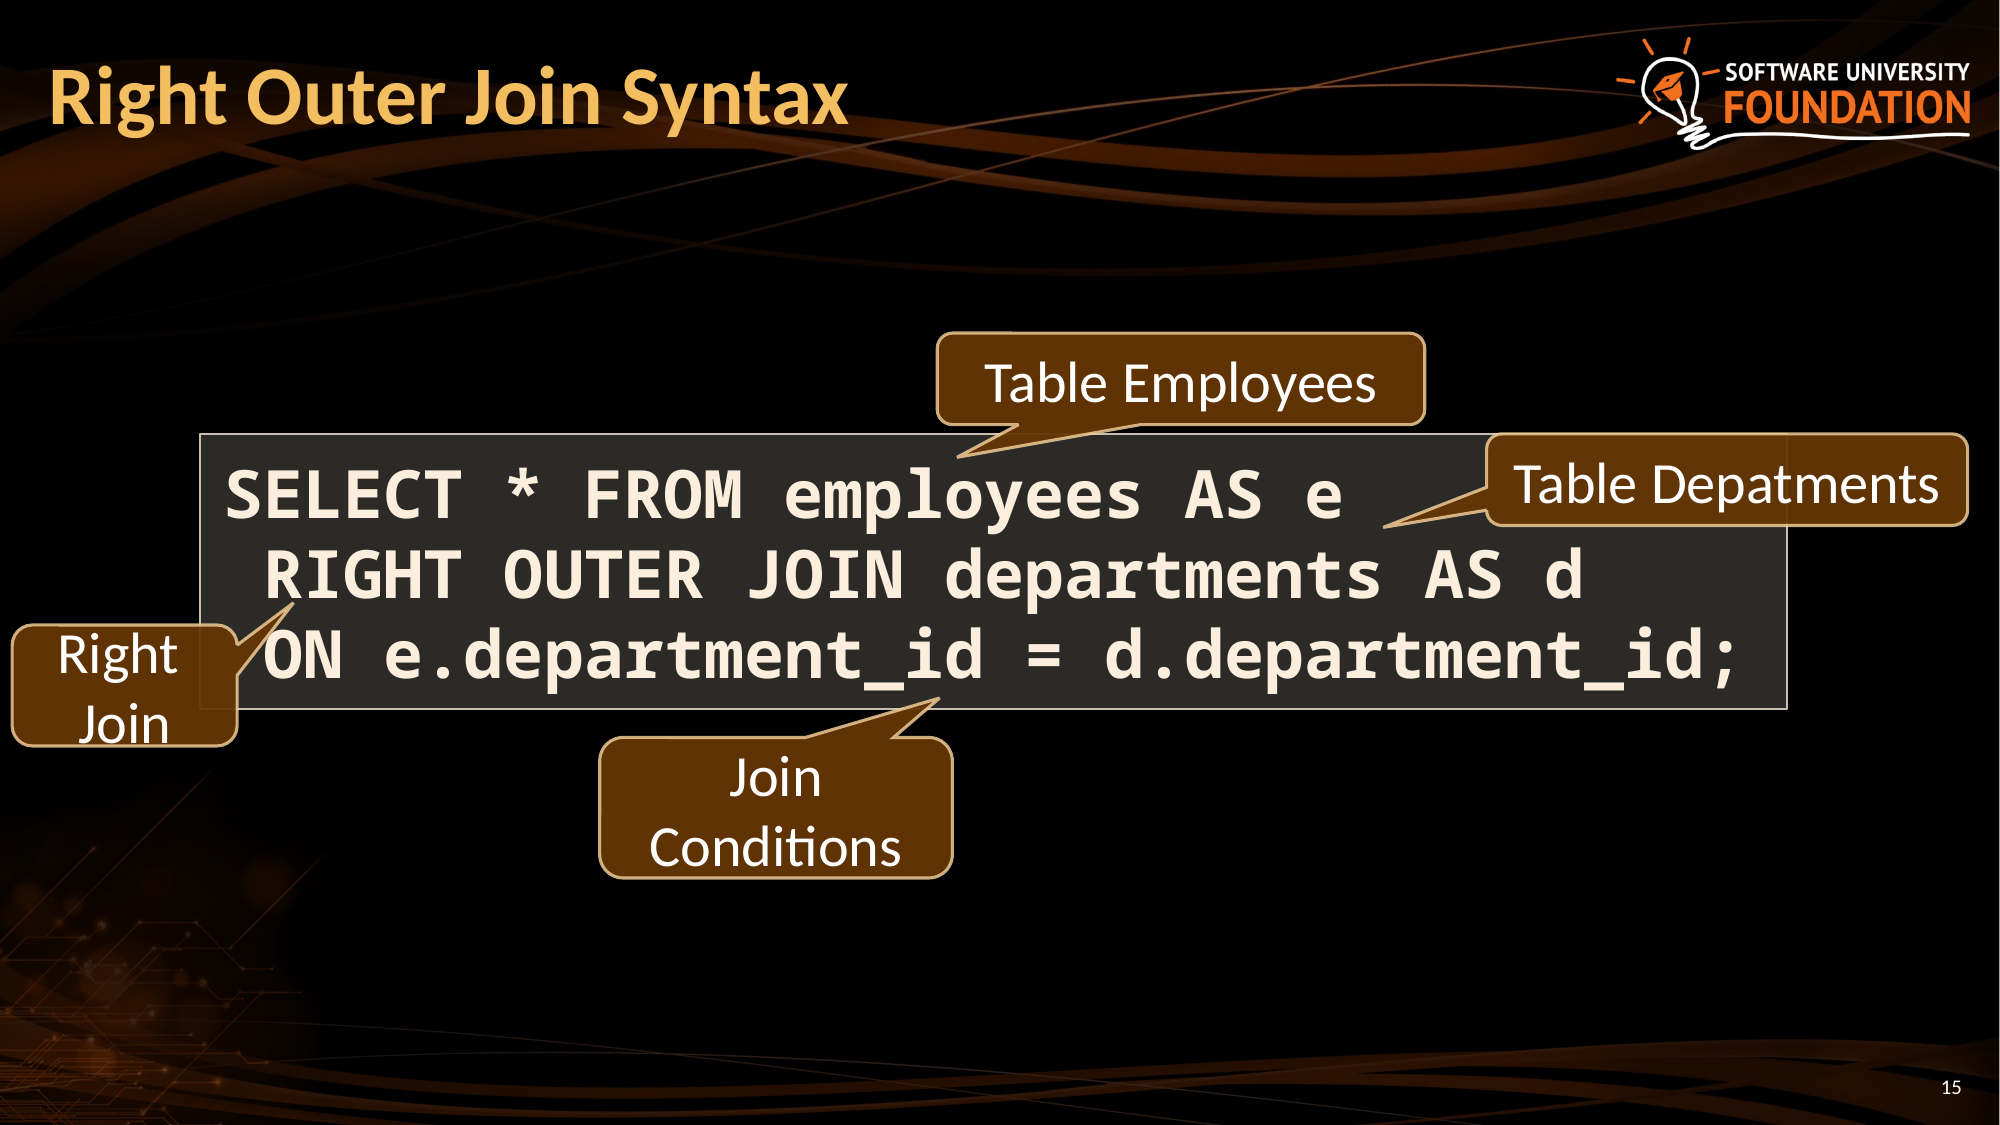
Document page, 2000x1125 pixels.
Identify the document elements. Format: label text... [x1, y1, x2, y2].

picture [0, 0, 2000, 1125]
text_box Join Conditions [598, 697, 954, 880]
title Right Outer Join Syntax [30, 6, 1602, 189]
slide_number 15 [1897, 1070, 1968, 1103]
text_box Table Employees [936, 331, 1426, 459]
text_box SELECT * FROM employees AS e RIGHT OUTER JOIN departments AS d ON e.department_id = d.department_id; [200, 433, 1788, 710]
text_box Right Join [11, 601, 295, 748]
text_box Table Depatments [1382, 432, 1969, 529]
